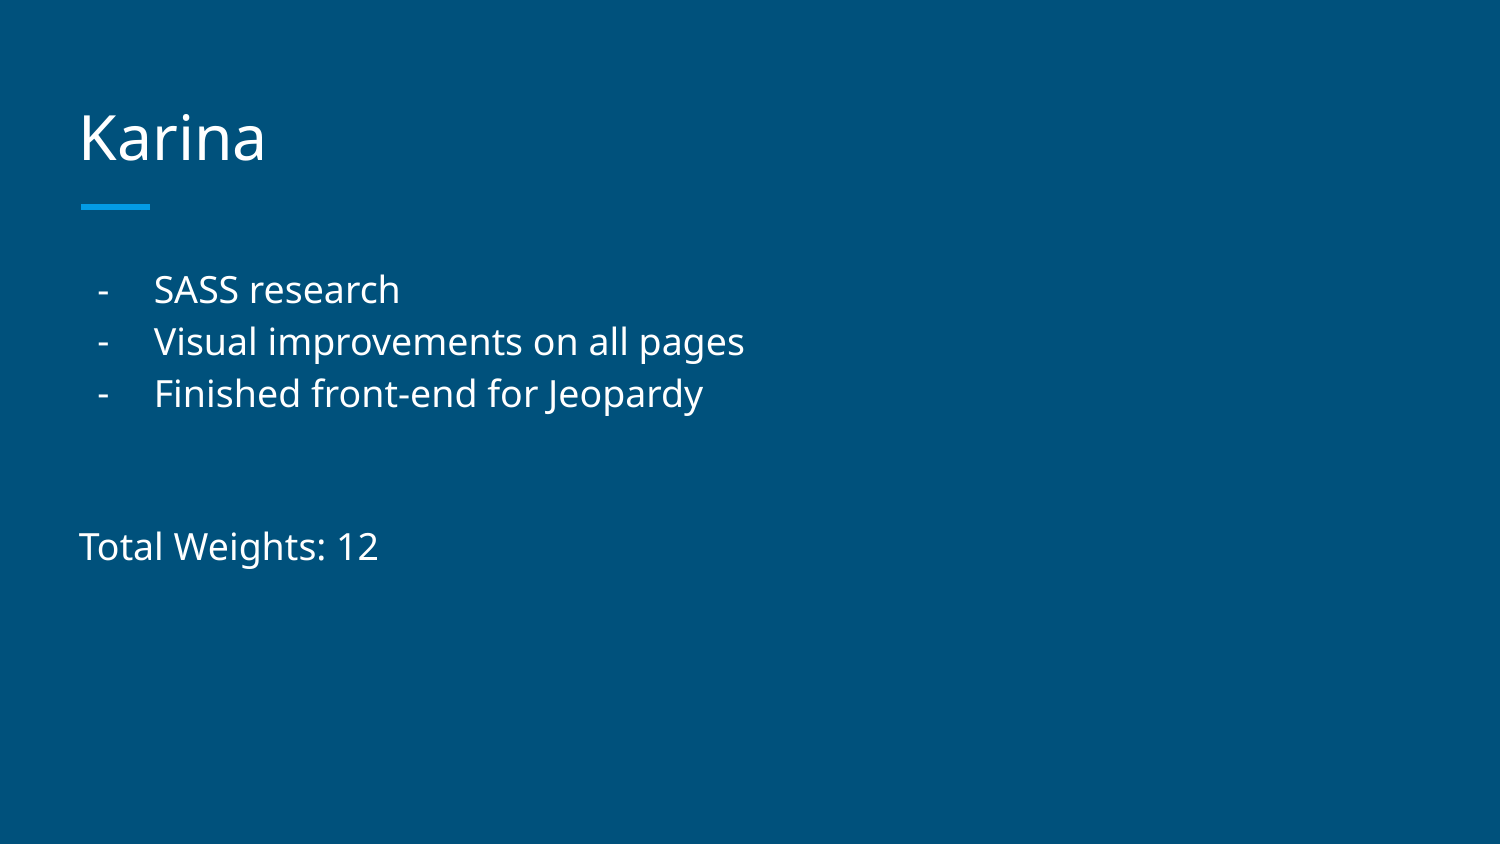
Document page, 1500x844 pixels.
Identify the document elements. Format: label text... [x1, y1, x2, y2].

title Karina [63, 75, 1437, 188]
list SASS research Visual improvements on all pages Finished front-end for Jeopardy Total Weights: 12 [63, 244, 1437, 750]
